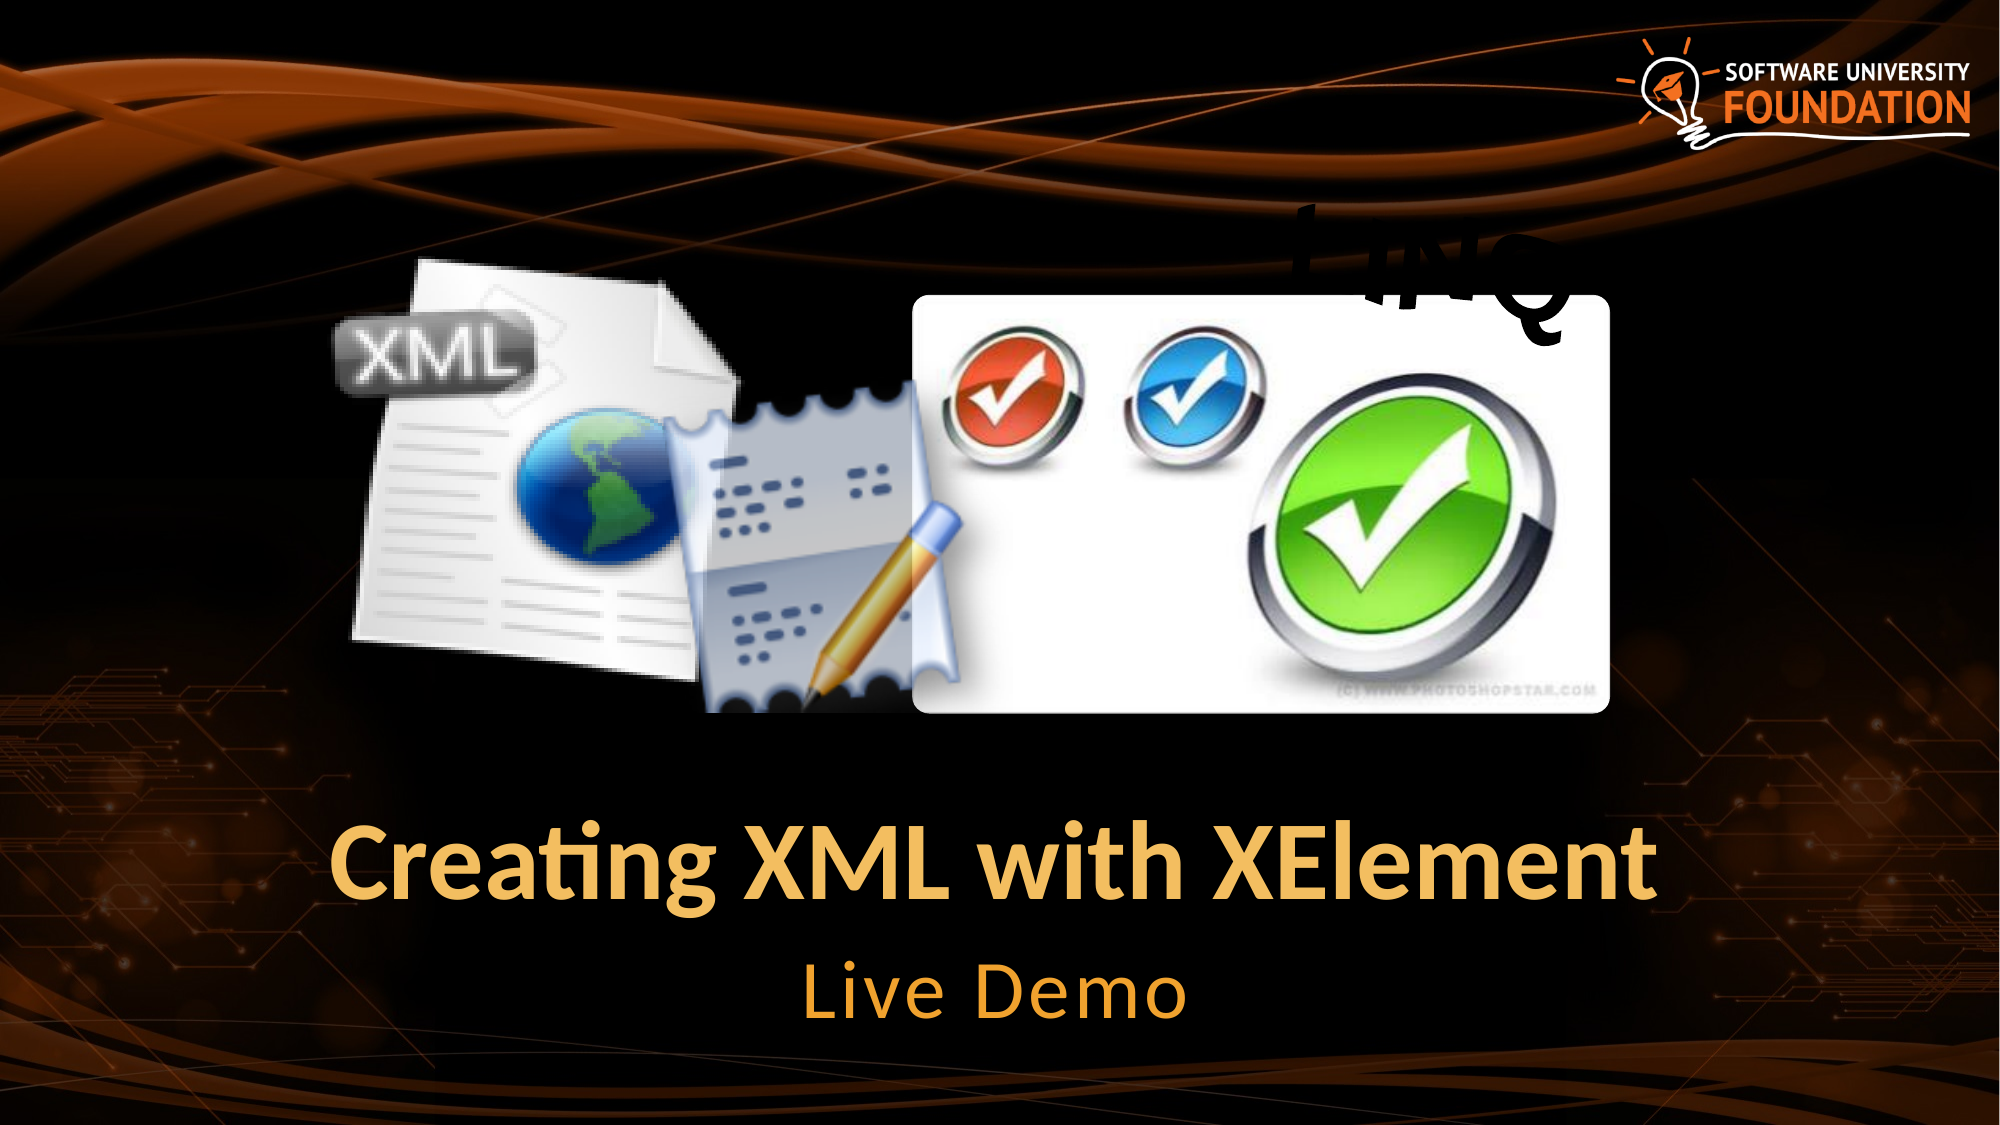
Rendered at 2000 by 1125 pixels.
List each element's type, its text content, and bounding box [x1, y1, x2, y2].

picture [0, 0, 2000, 1125]
list Live Demo [128, 924, 1863, 1038]
title Creating XML with XElement [128, 793, 1863, 924]
